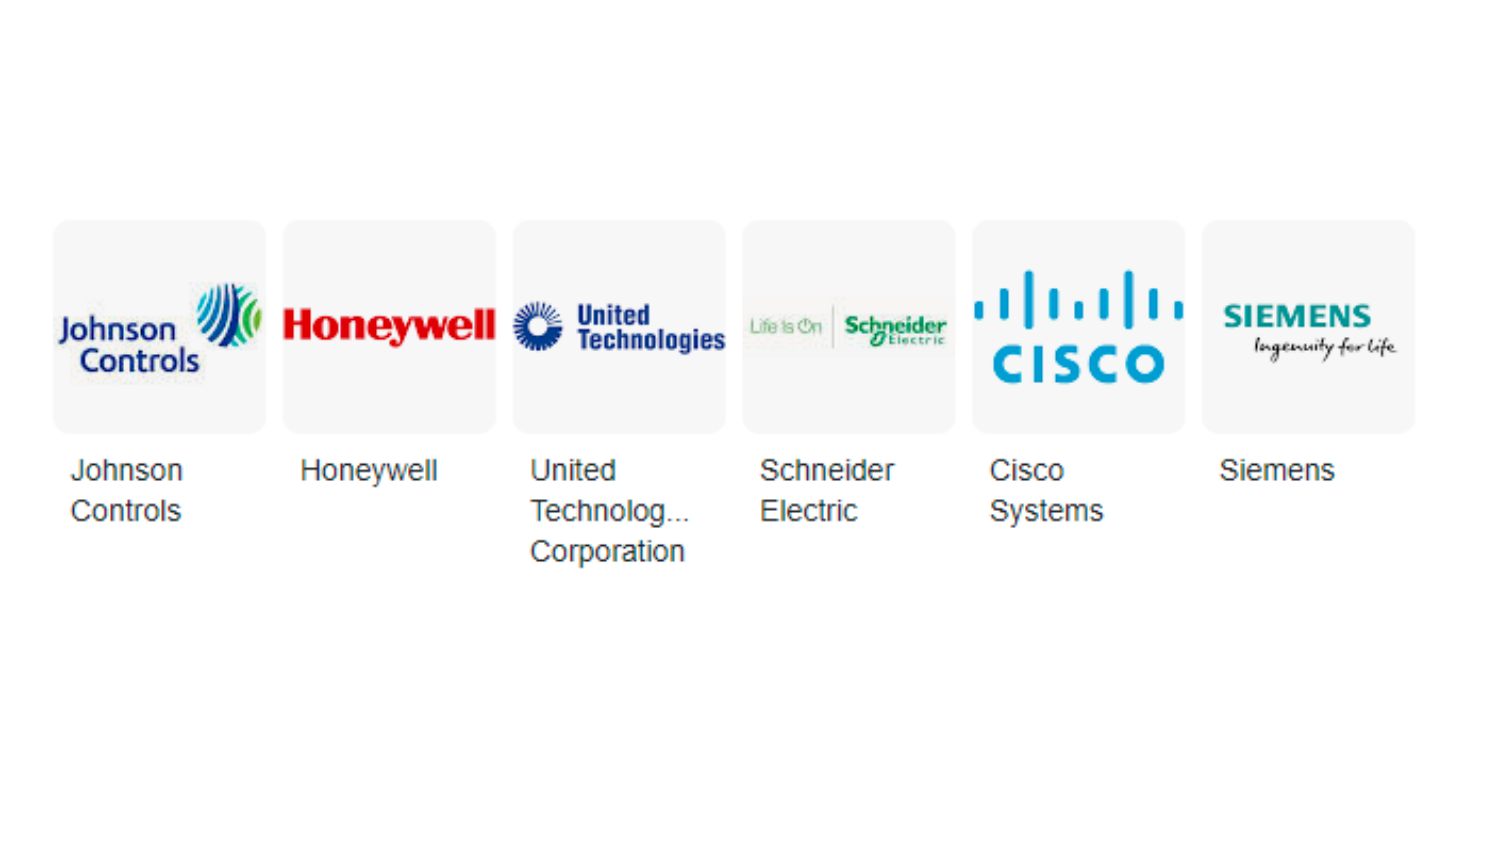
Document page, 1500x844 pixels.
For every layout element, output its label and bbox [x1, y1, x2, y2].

picture [24, 191, 1473, 609]
